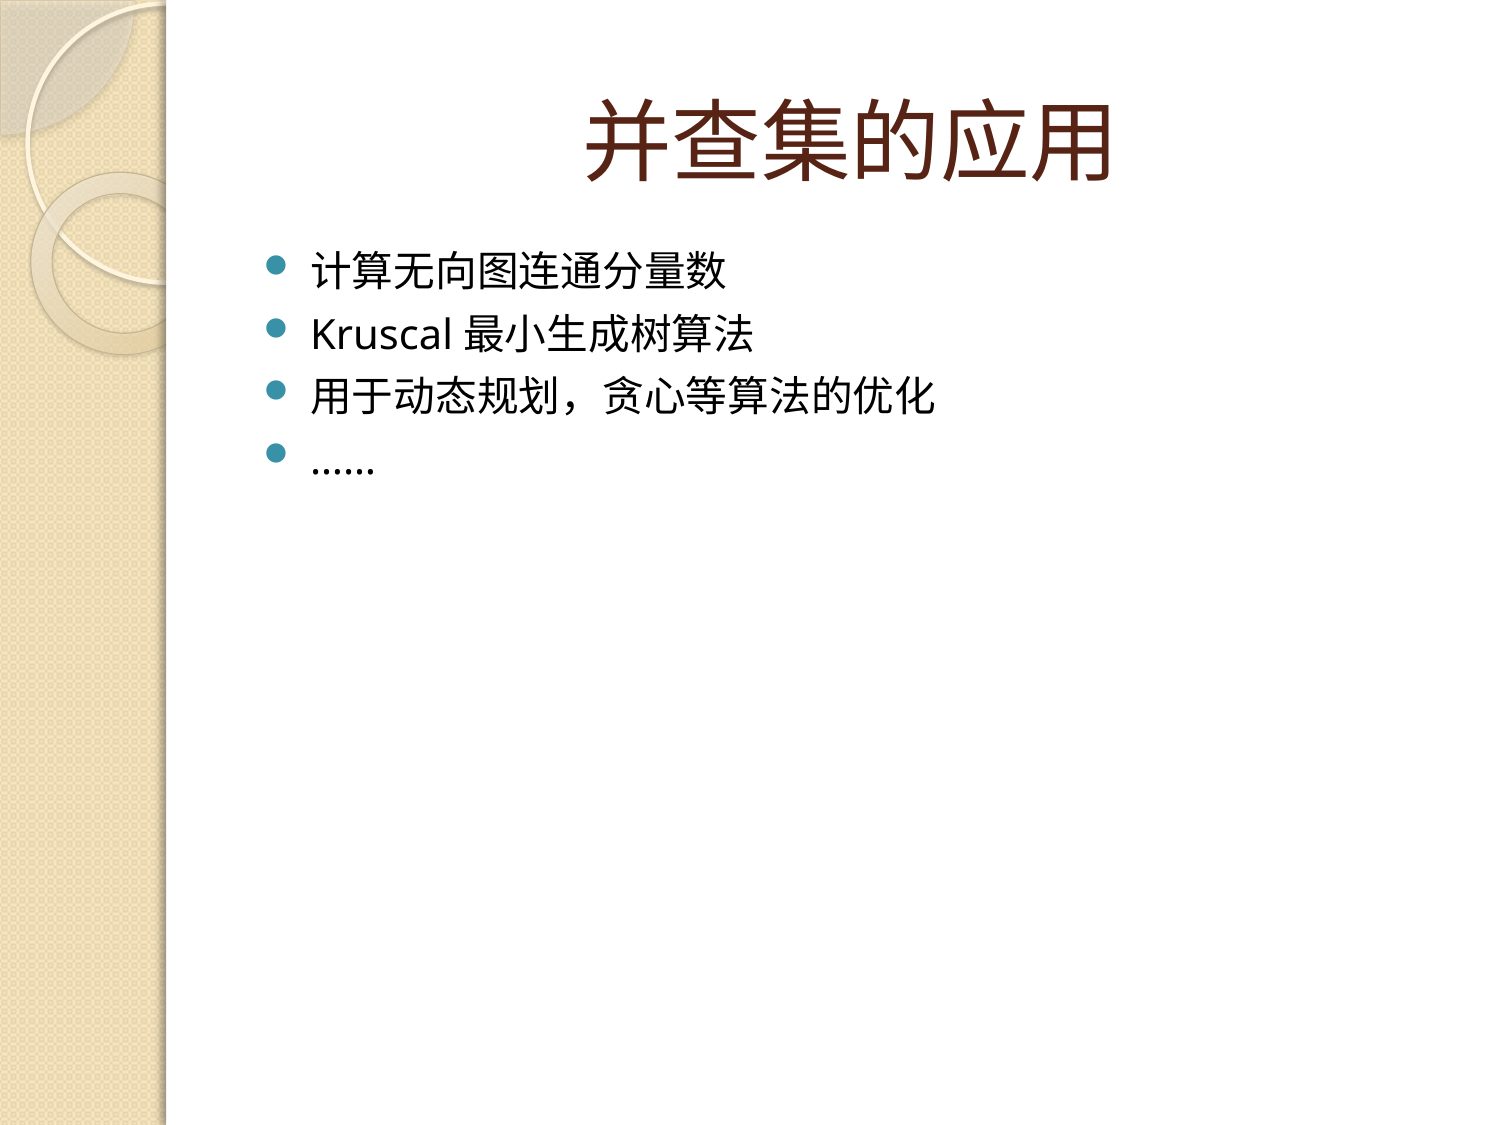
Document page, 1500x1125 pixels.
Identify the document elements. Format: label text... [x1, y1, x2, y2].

list 计算无向图连通分量数 Kruscal最小生成树算法 用于动态规划，贪心等算法的优化 …… [235, 237, 1466, 1125]
title 并查集的应用 [235, 45, 1466, 233]
